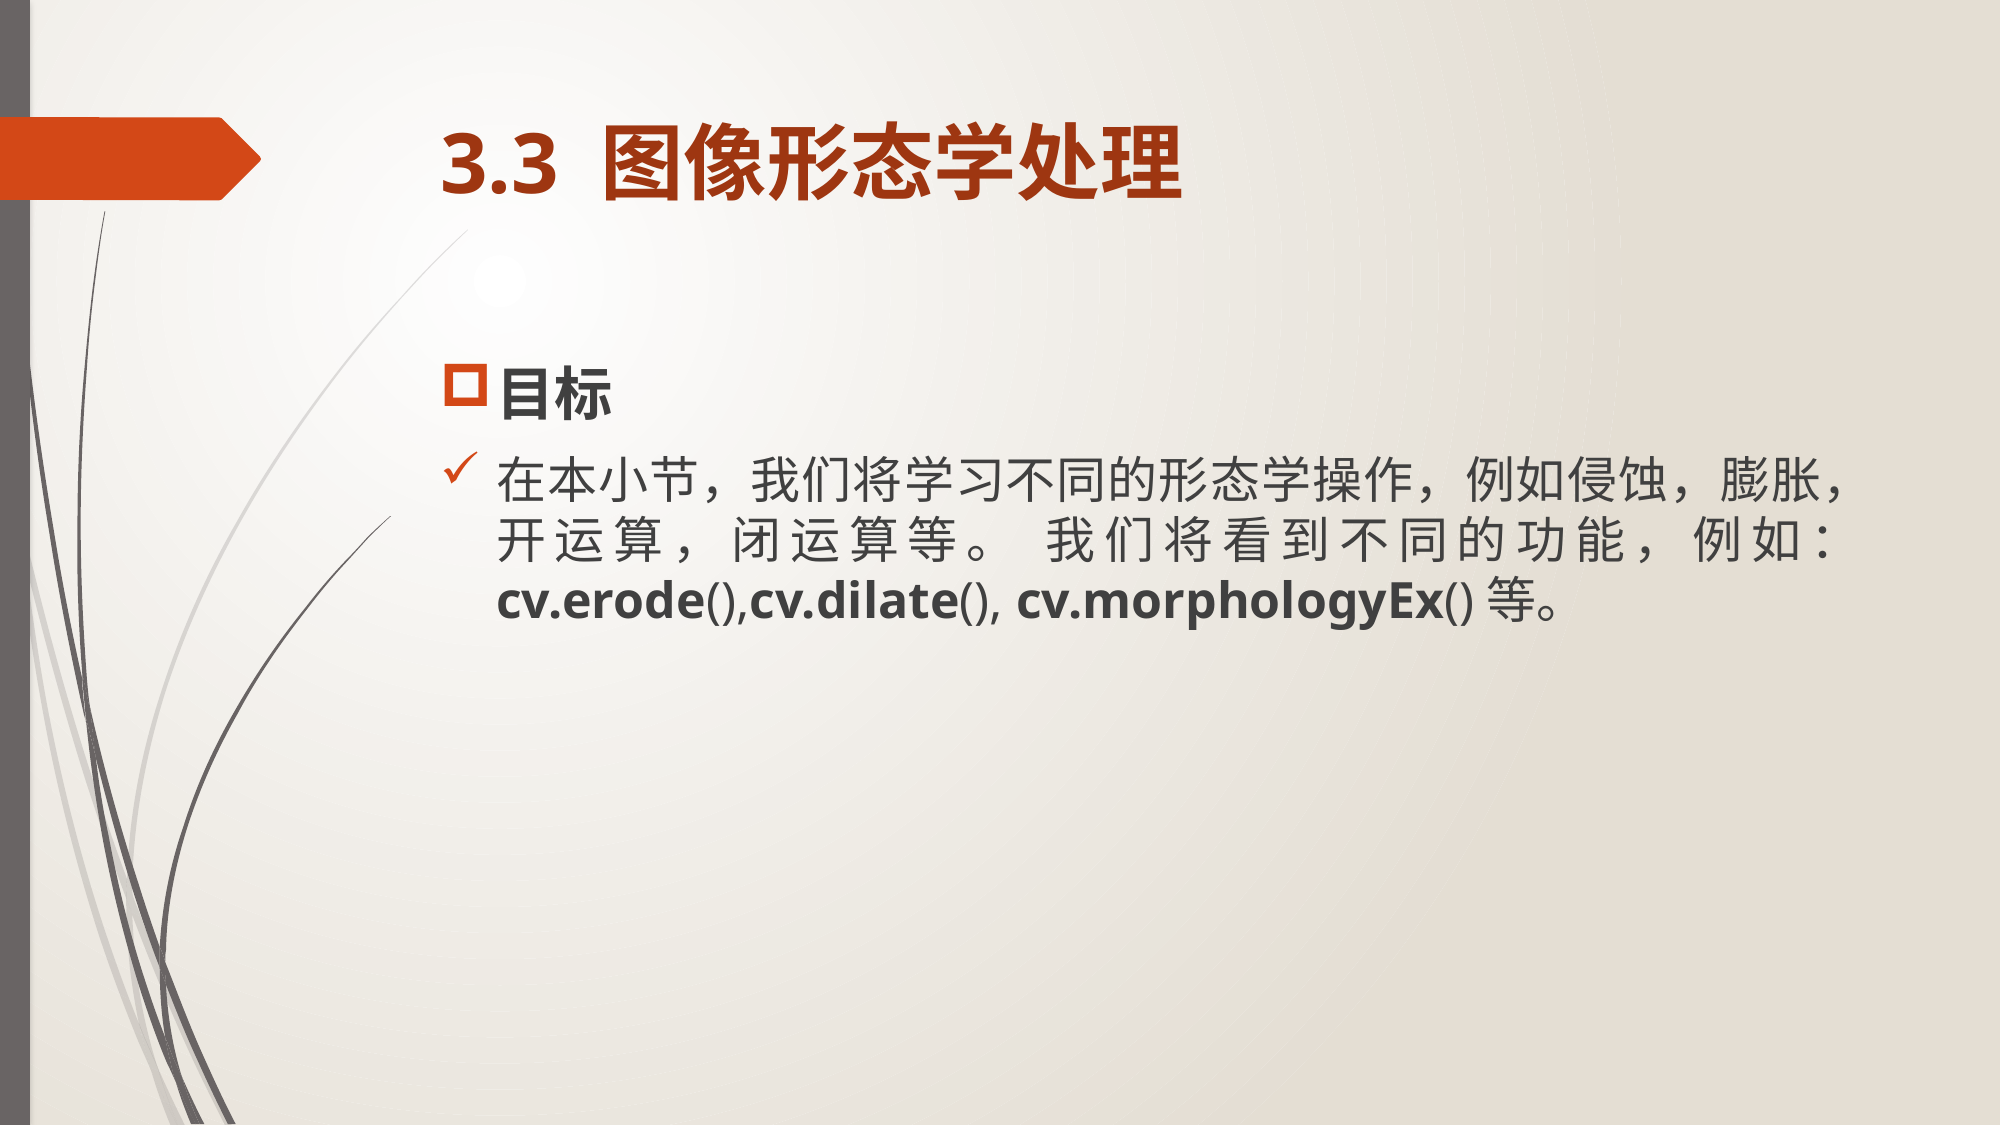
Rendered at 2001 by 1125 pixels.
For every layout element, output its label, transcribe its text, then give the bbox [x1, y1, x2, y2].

title 3.3 图像形态学处理 [425, 102, 1888, 313]
list 目标 在本小节，我们将学习不同的形态学操作，例如侵蚀，膨胀，开运算，闭运算等。 我们将看到不同的功能，例如：cv.erode(),cv.dilate(), cv.morphologyEx()等。 [424, 350, 1888, 970]
